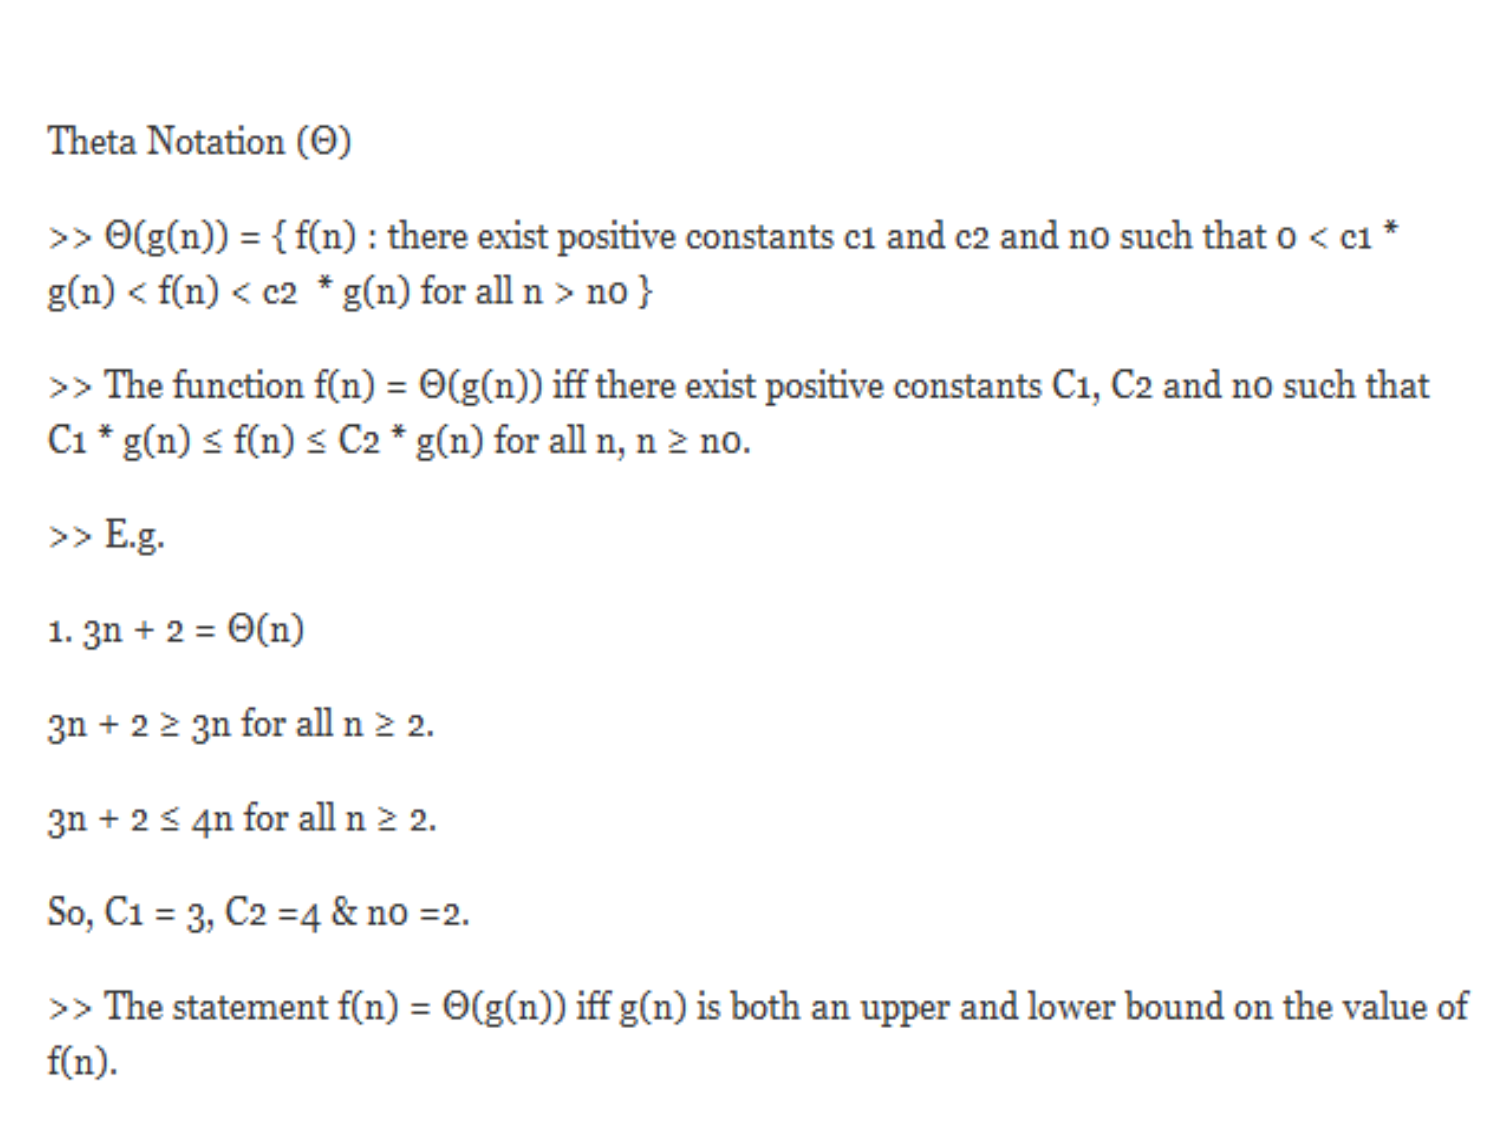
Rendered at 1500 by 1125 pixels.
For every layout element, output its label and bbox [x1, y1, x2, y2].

list [41, 113, 1481, 1083]
